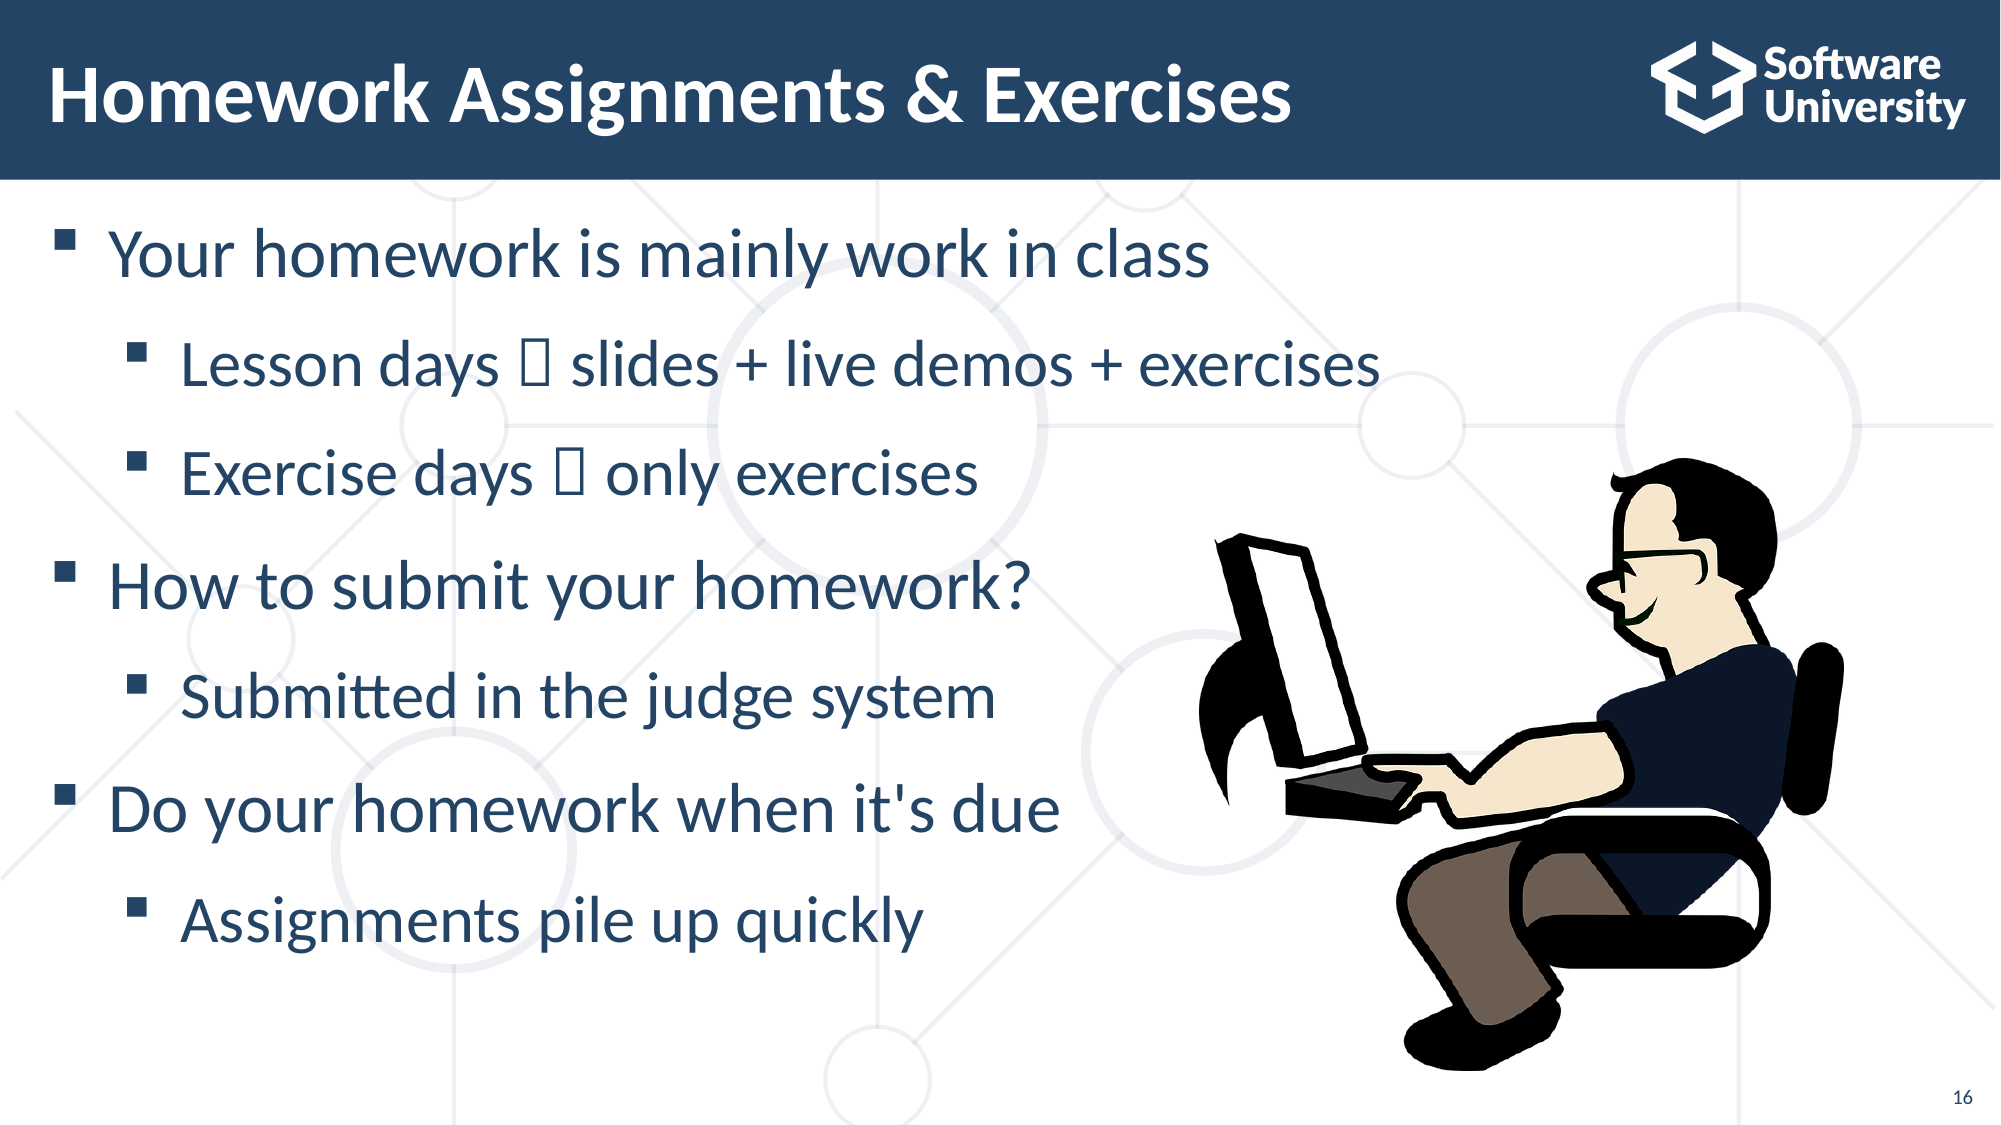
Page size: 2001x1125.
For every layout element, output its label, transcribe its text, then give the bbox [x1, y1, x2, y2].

picture [1651, 41, 1966, 134]
list Your homework is mainly work in class Lesson days  slides + live demos + exercises Exercise days  only exercises How to submit your homework? Submitted in the judge system Do your homework when it's due Assignments pile up quickly [31, 196, 1970, 1104]
slide_number 16 [1927, 1067, 1989, 1117]
picture [1198, 457, 1844, 1071]
title Homework Assignments & Exercises [31, 16, 1625, 162]
